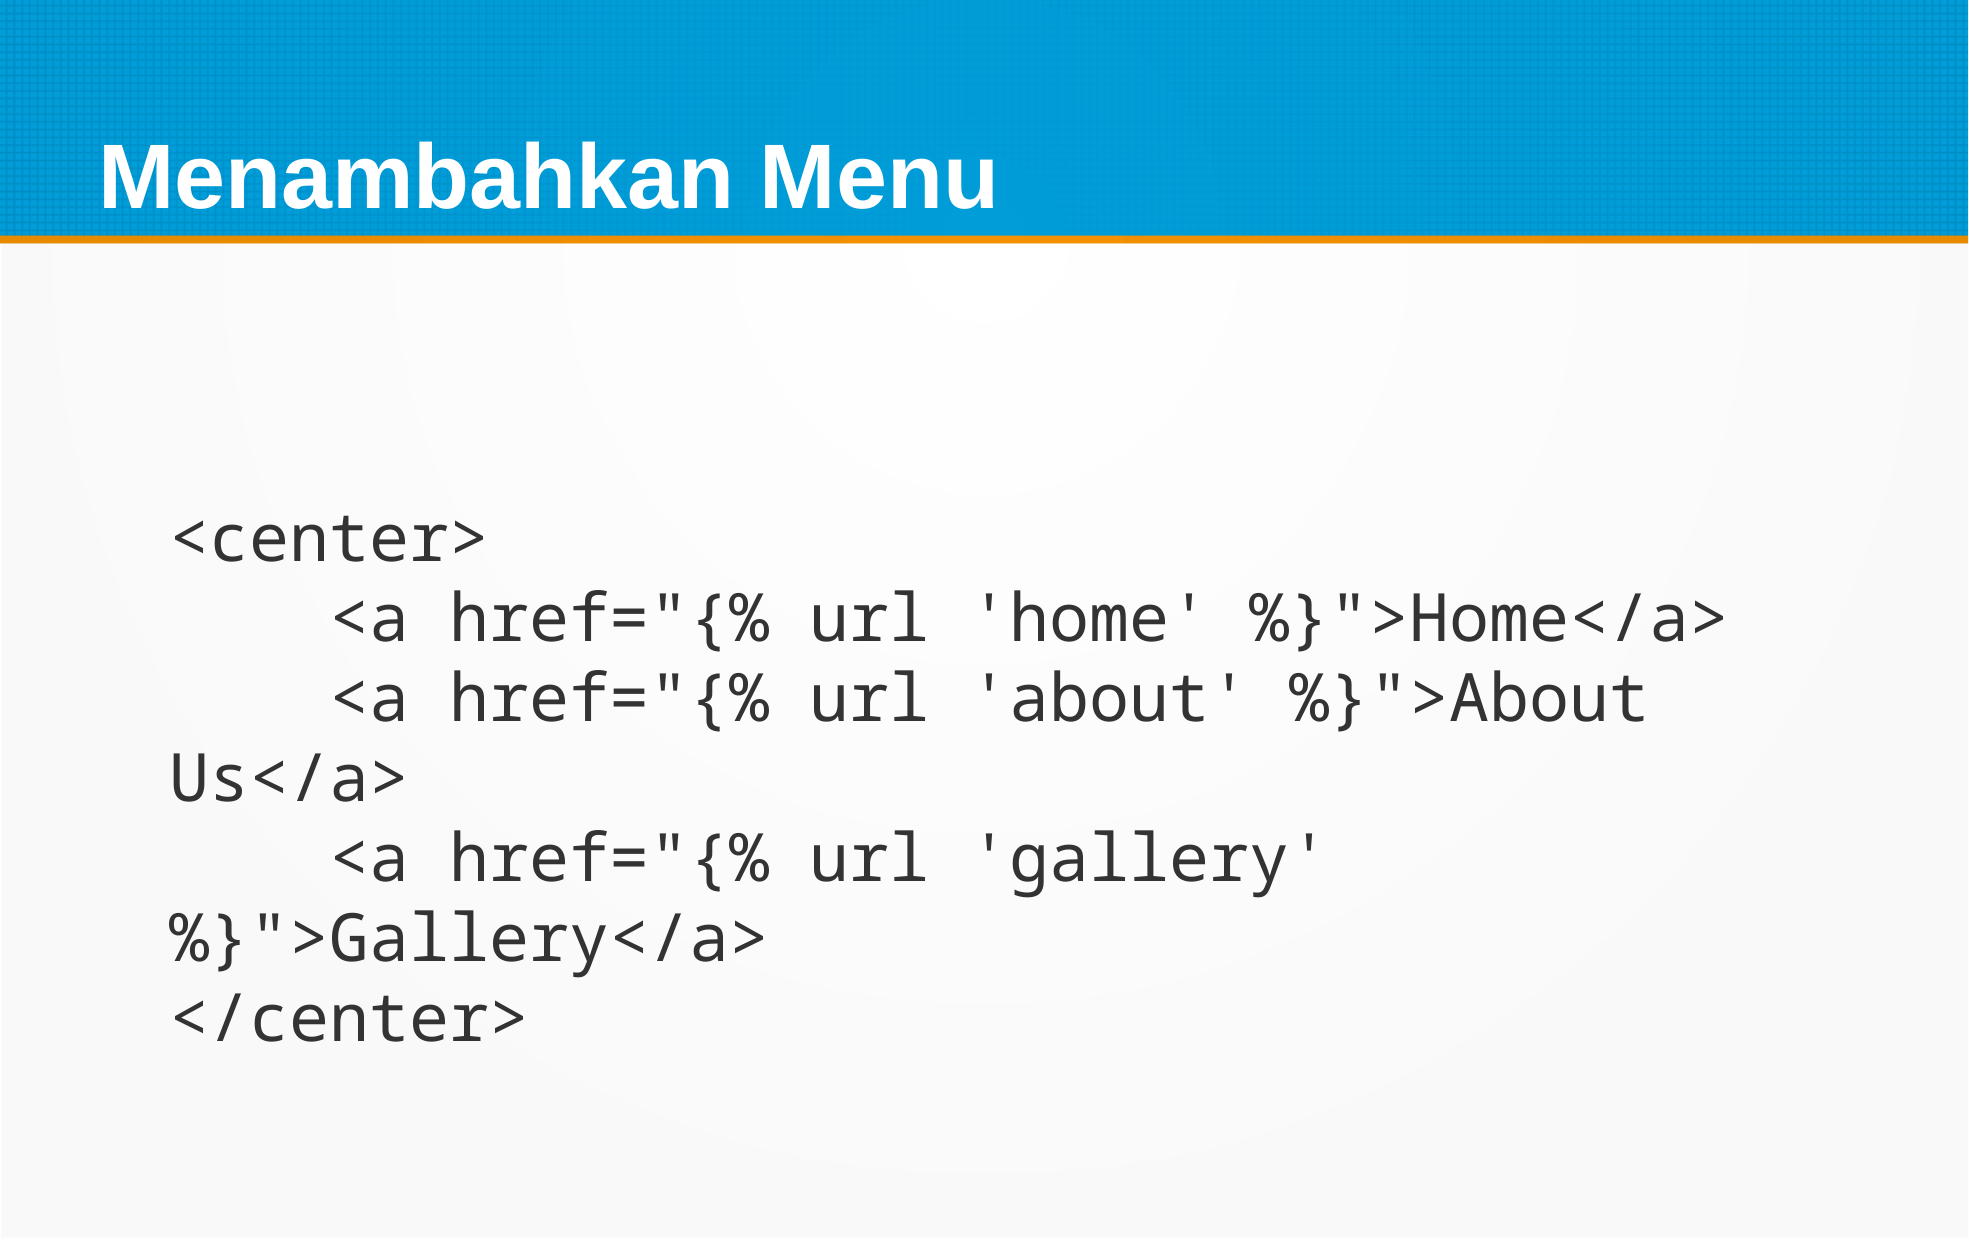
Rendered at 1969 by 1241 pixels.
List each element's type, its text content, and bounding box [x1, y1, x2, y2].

text_box <center> <a href="{% url 'home' %}">Home</a> <a href="{% url 'about' %}">About Us</a> <a href="{% url 'gallery' %}">Gallery</a> </center> [154, 487, 1927, 1063]
text_box [98, 315, 1860, 1080]
picture [0, 236, 1969, 1241]
text_box Menambahkan Menu [98, 19, 1870, 227]
